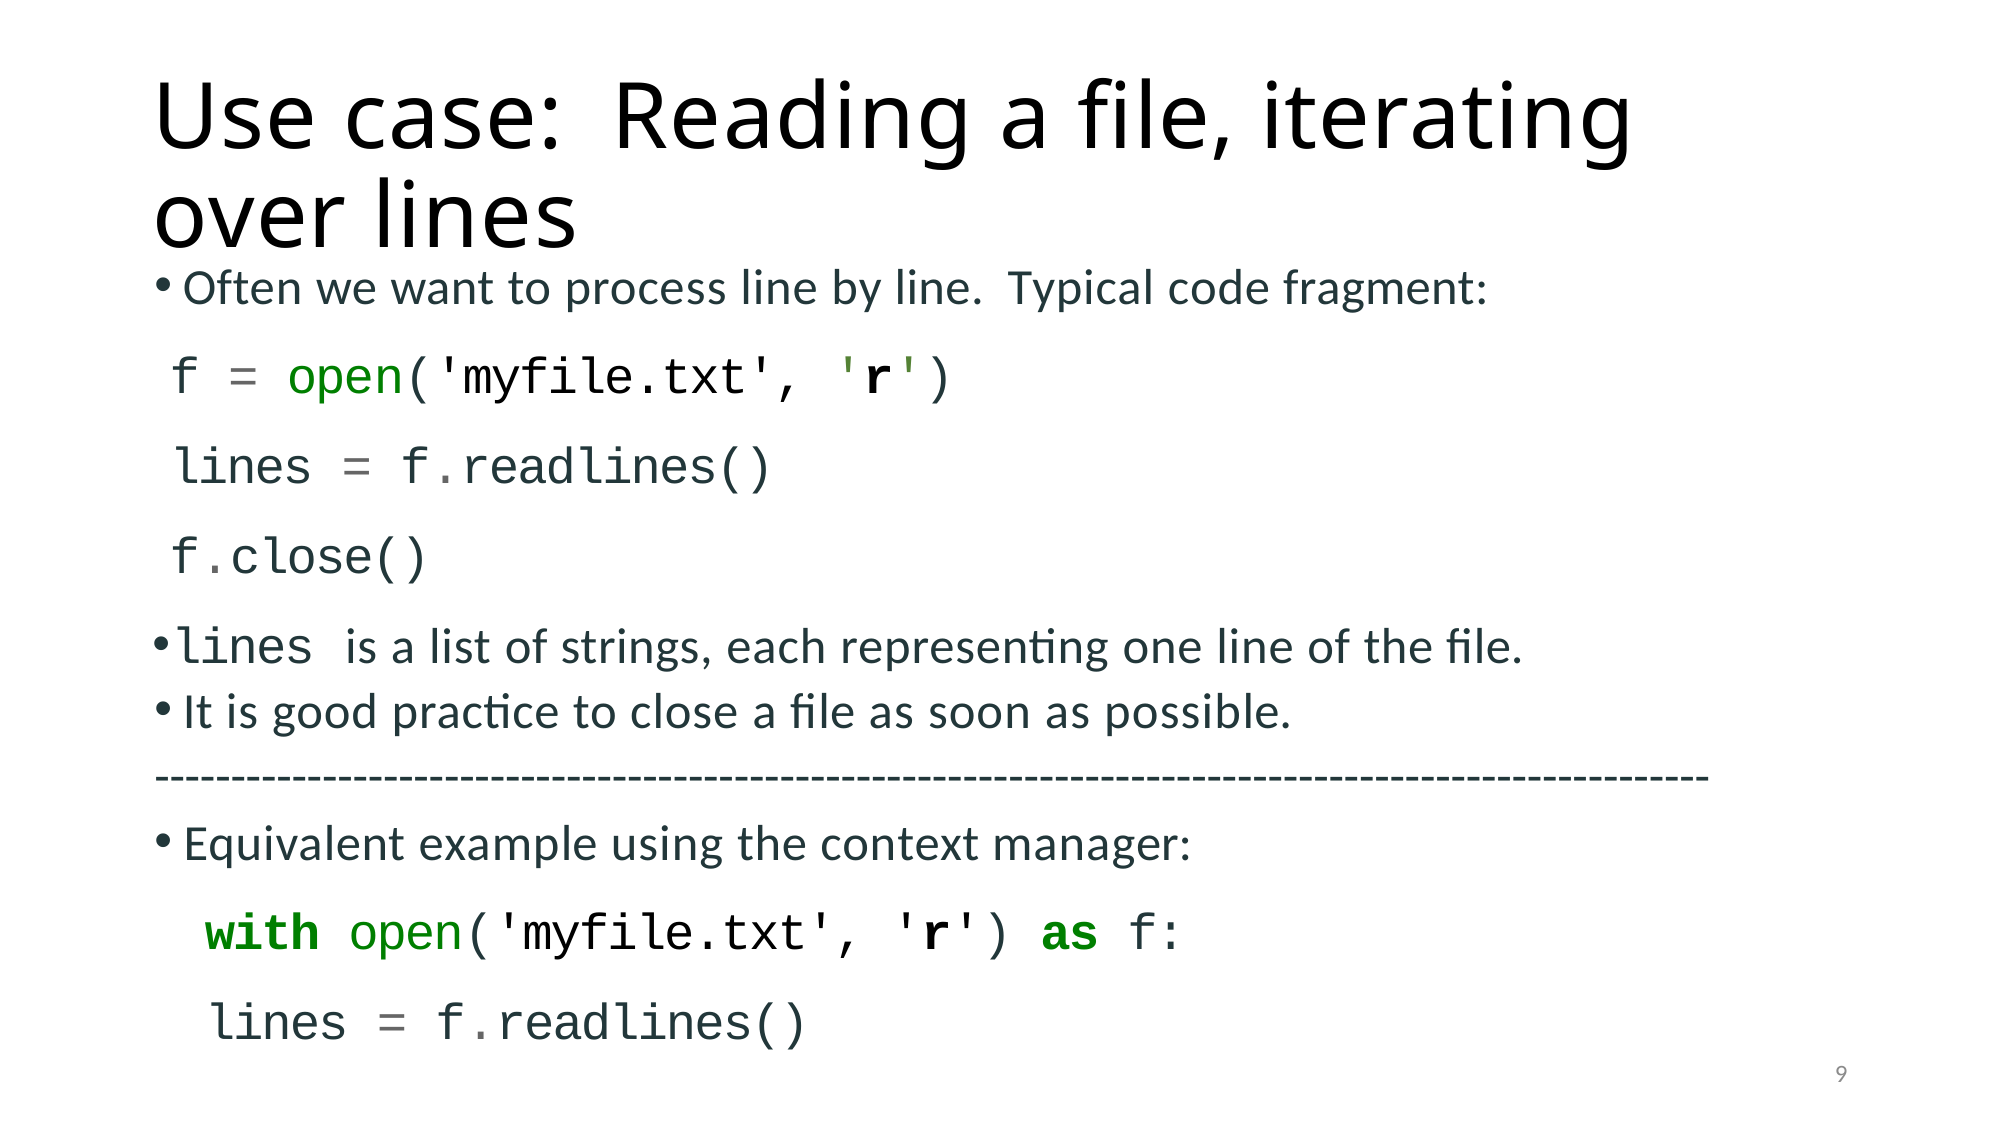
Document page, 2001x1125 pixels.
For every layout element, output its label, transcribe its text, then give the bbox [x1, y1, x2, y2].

list Often we want to process line by line. Typical code fragment: f = open('myfile.txt', 'r') lines = f.readlines() f.close() lines is a list of strings, each representing one line of the ﬁle. It is good practice to close a ﬁle as soon as possible. ------------------------------------------------------------------------------------------------------ Equivalent example using the context manager: with open('myfile.txt', 'r') as f: lines = f.readlines() [137, 235, 1863, 1061]
slide_number 9 [1412, 1042, 1863, 1103]
title Use case: Reading a ﬁle, iterating over lines [137, 59, 1863, 235]
